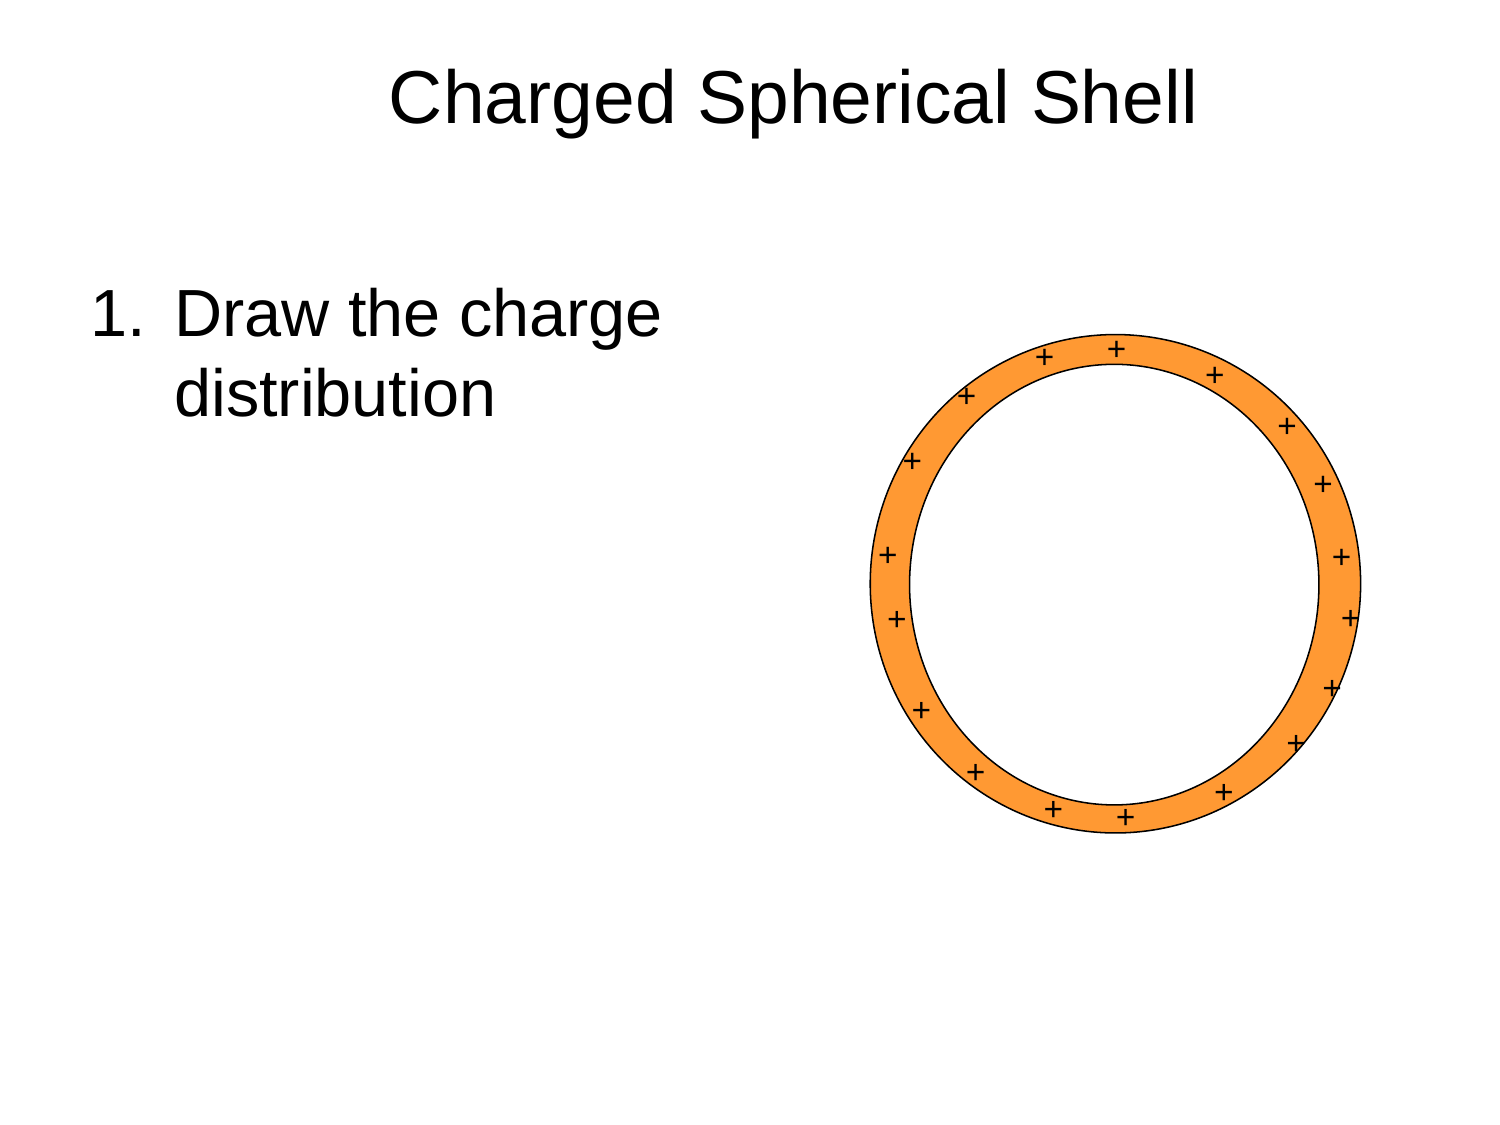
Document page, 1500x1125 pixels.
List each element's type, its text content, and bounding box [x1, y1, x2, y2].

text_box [862, 319, 1367, 583]
title Charged Spherical Shell [262, 0, 1326, 188]
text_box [871, 594, 1376, 848]
list Draw the charge distribution [74, 262, 742, 1006]
